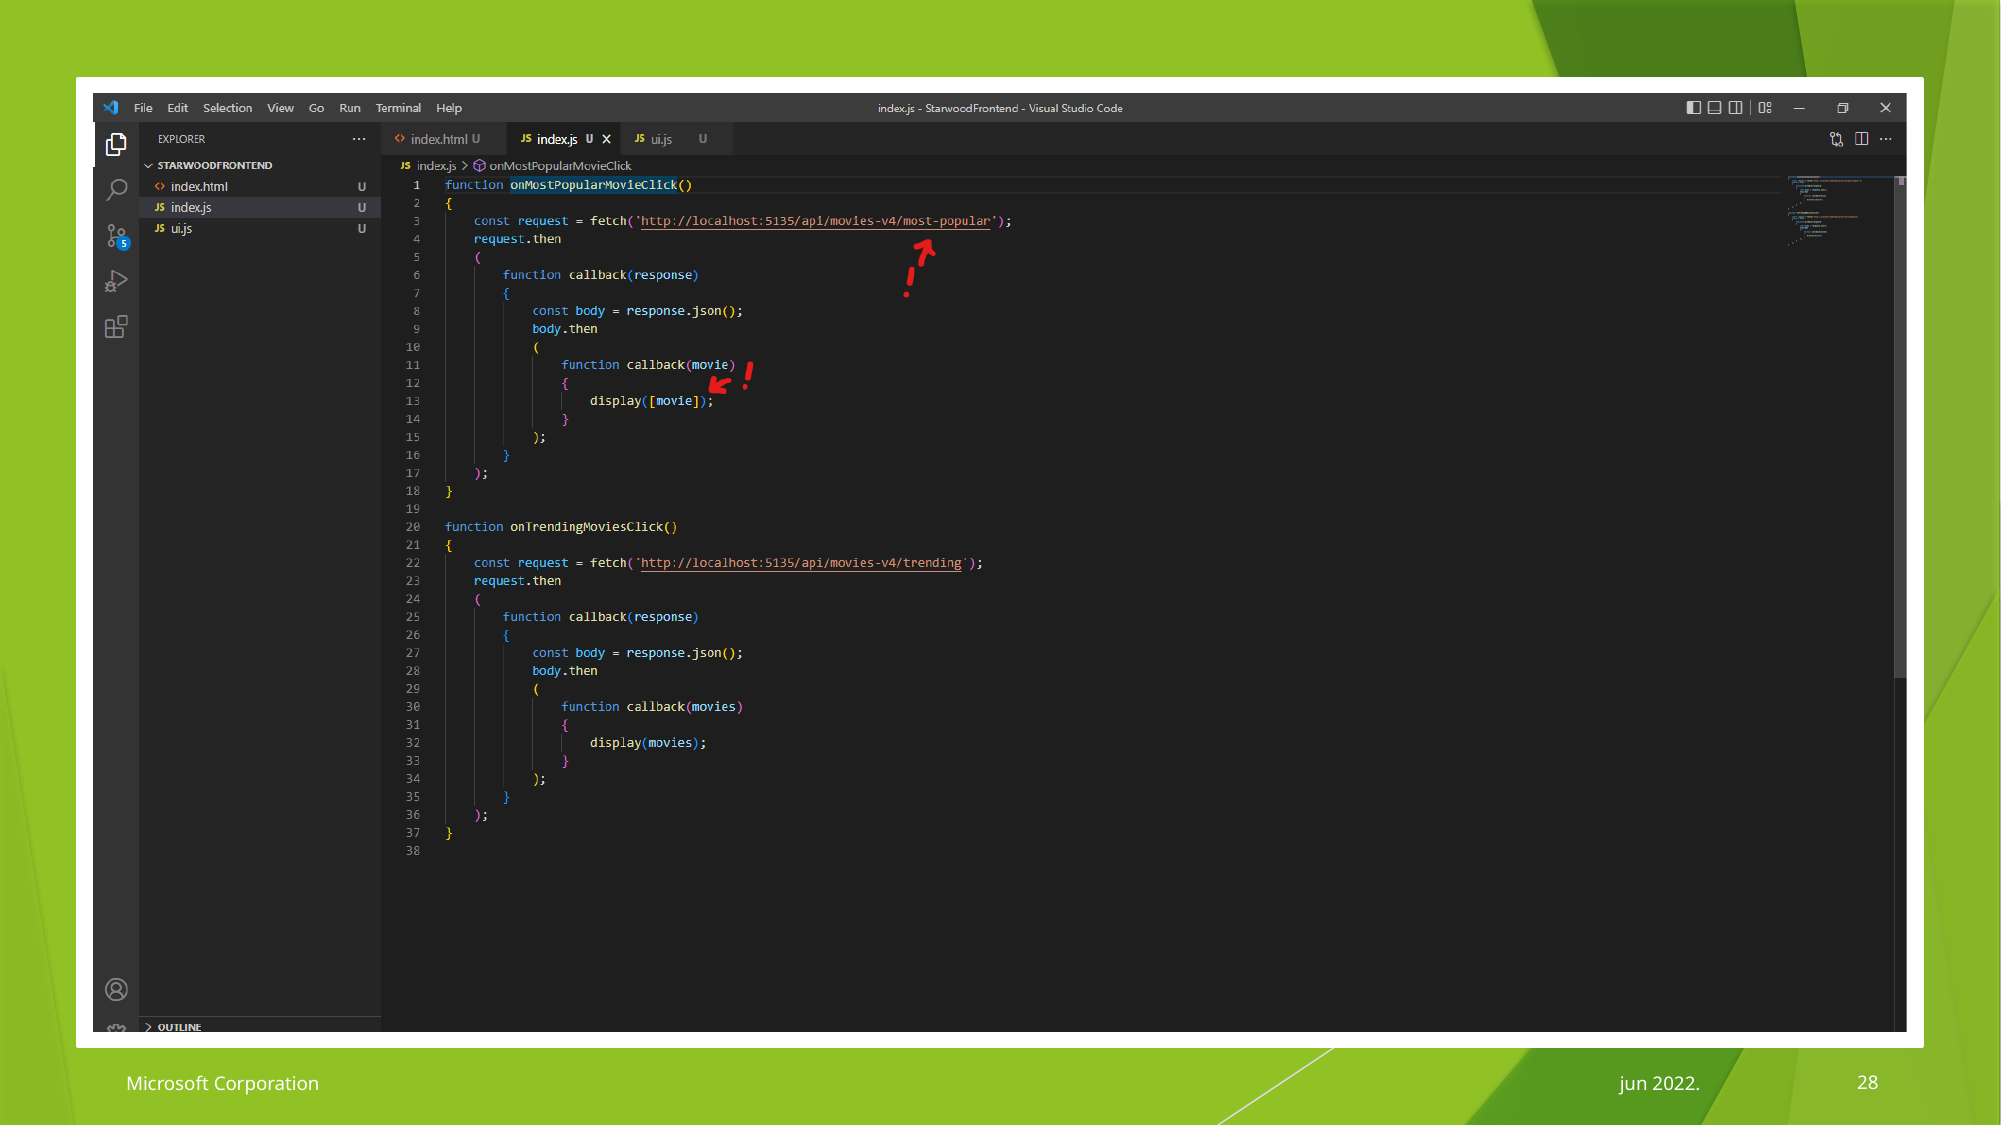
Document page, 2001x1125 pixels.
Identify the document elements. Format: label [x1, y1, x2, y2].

picture [92, 93, 1908, 1032]
text_box [0, 0, 2000, 1125]
